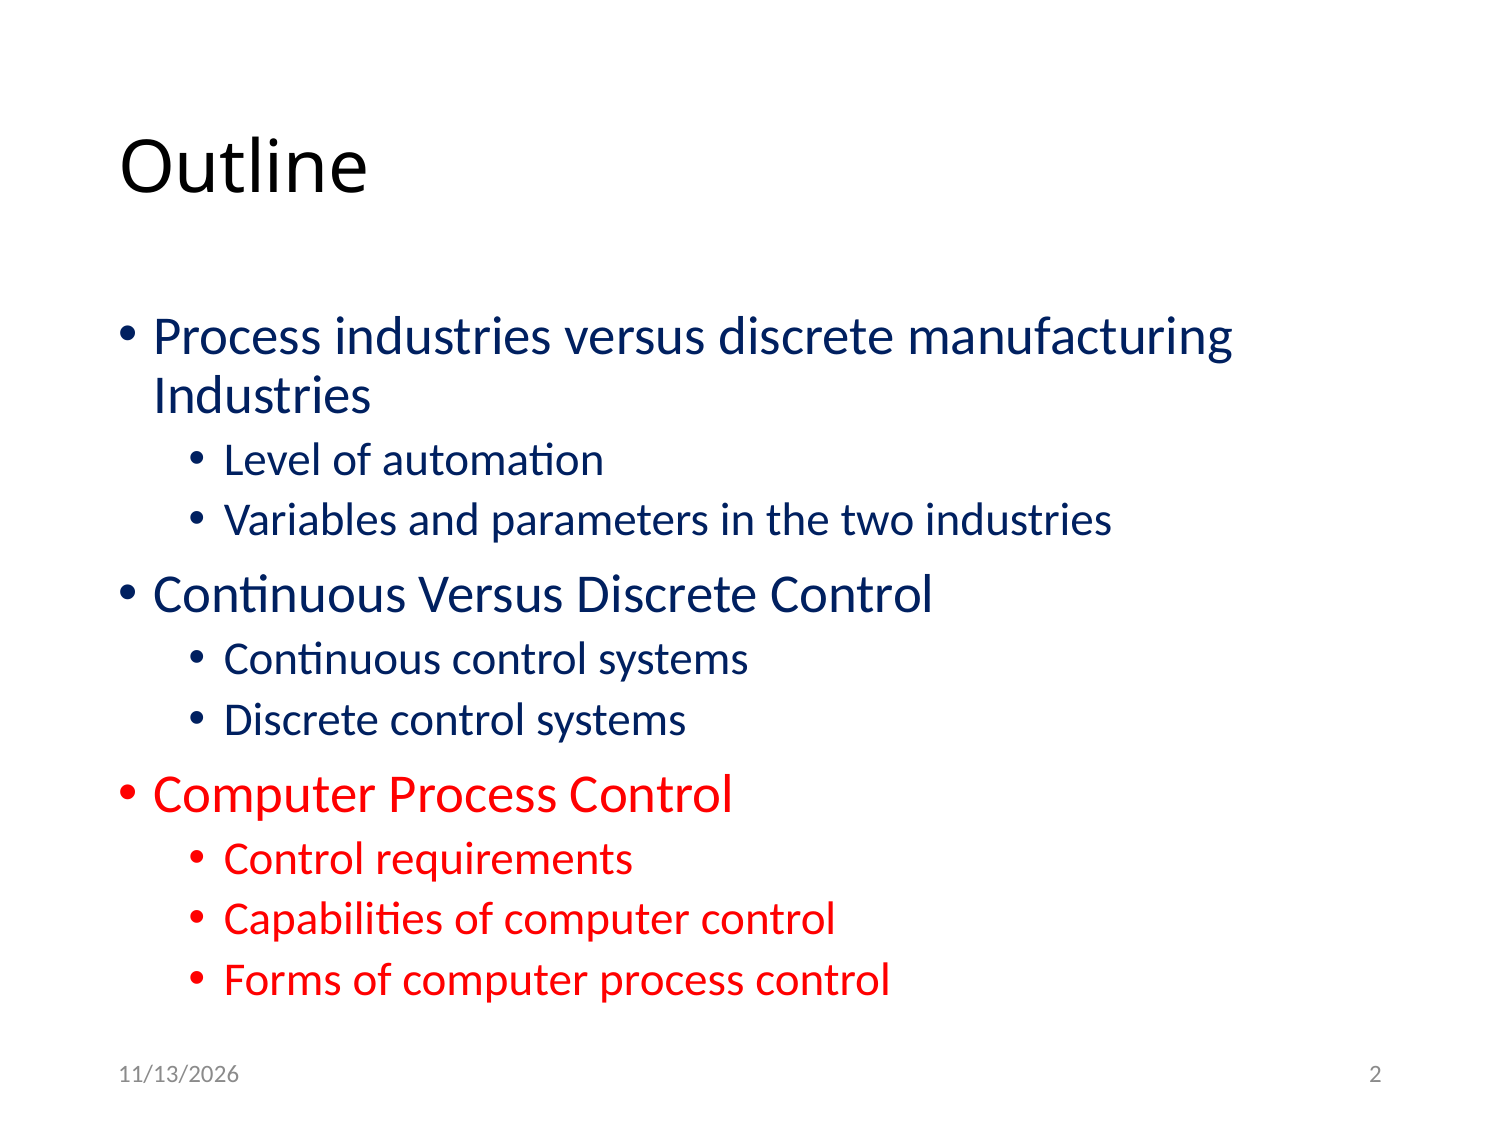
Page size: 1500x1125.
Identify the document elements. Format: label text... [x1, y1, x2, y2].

list Process industries versus discrete manufacturing Industries Level of automation Variables and parameters in the two industries Continuous Versus Discrete Control Continuous control systems Discrete control systems Computer Process Control Control requirements Capabilities of computer control Forms of computer process control [103, 299, 1397, 1014]
slide_number 2 [1059, 1042, 1397, 1103]
title Outline [103, 59, 1397, 278]
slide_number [103, 1042, 441, 1103]
